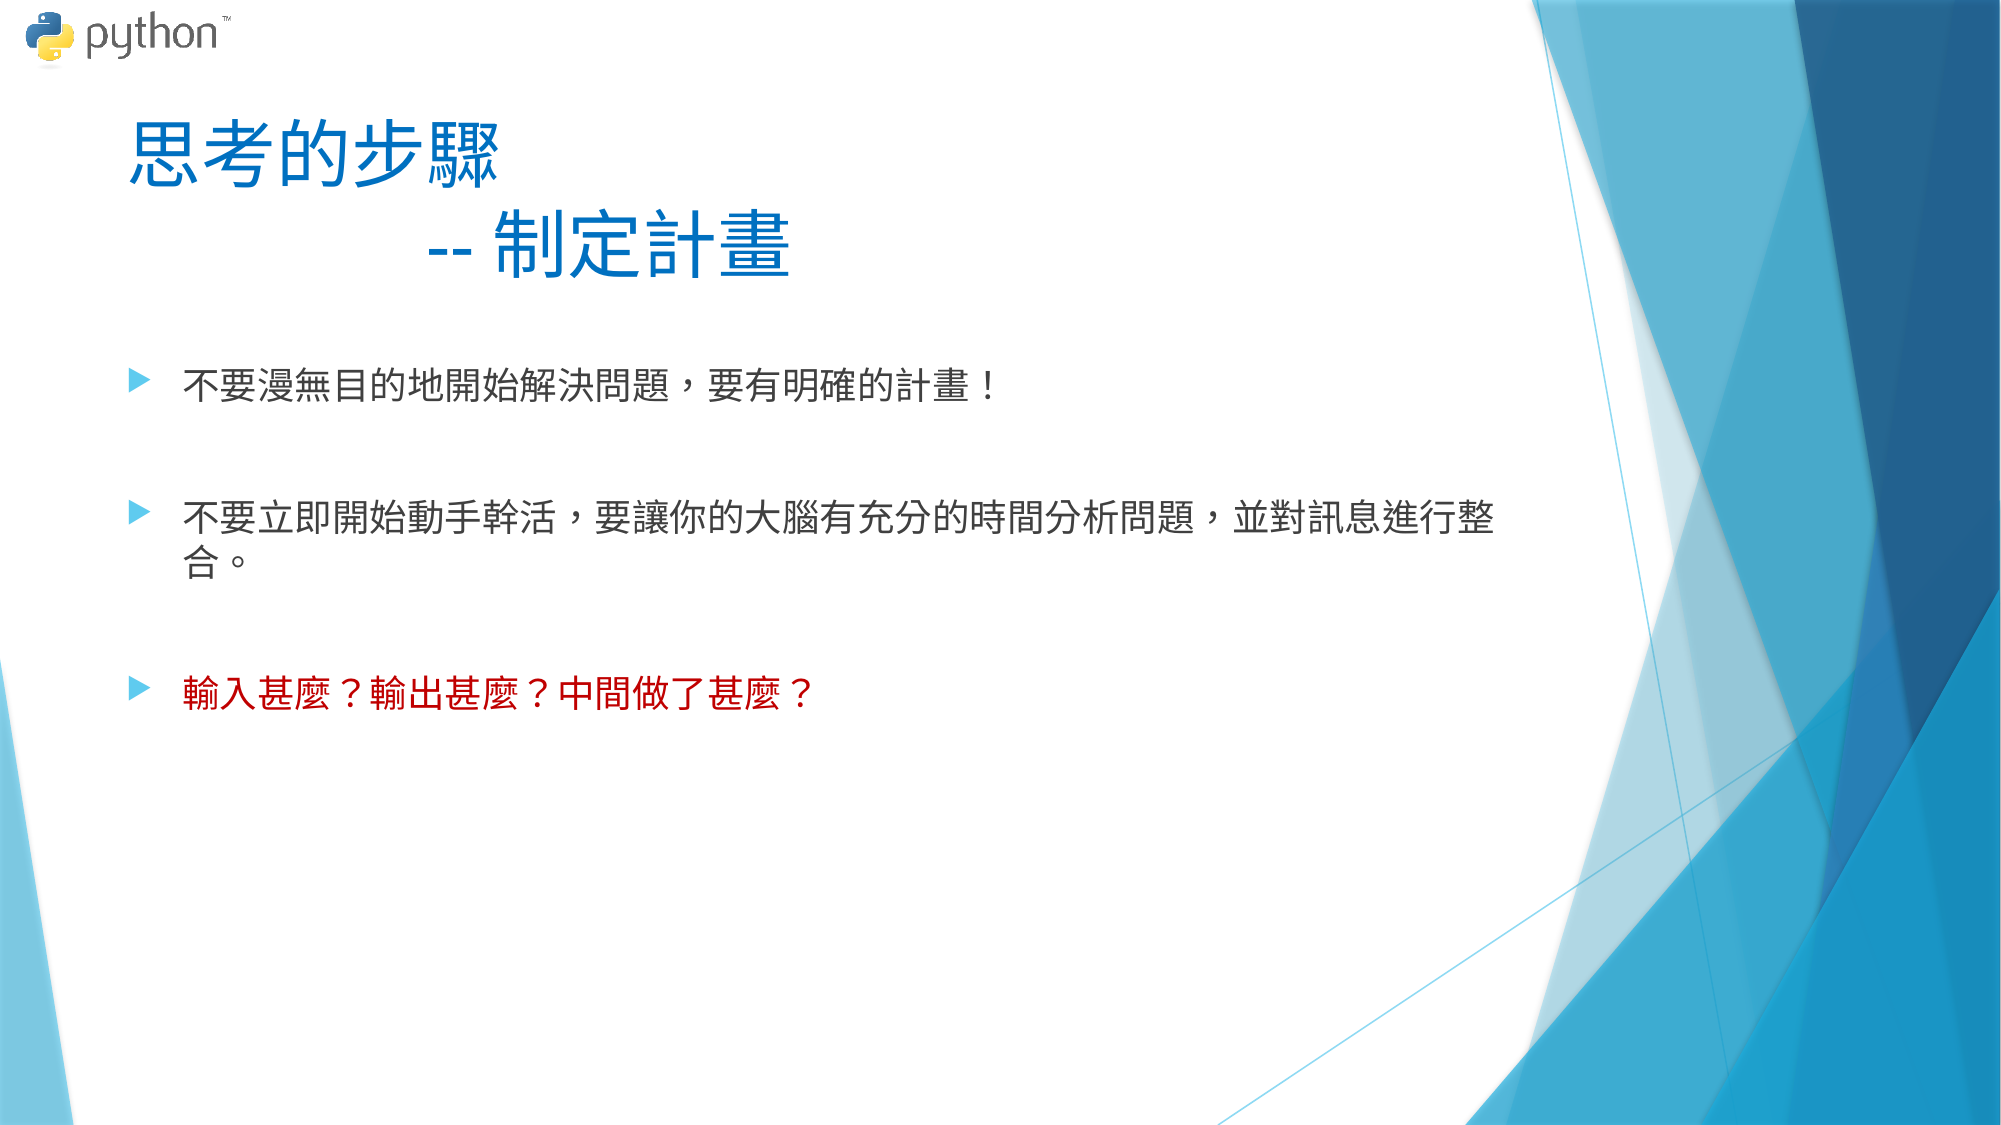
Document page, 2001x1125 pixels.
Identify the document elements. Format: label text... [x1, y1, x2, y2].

picture [23, 9, 233, 71]
list 不要漫無目的地開始解決問題，要有明確的計畫！ 不要立即開始動手幹活，要讓你的大腦有充分的時間分析問題，並對訊息進行整合。 輸入甚麼？輸出甚麼？中間做了甚麼？ [111, 354, 1522, 992]
title 思考的步驟 --制定計畫 [111, 99, 1522, 317]
